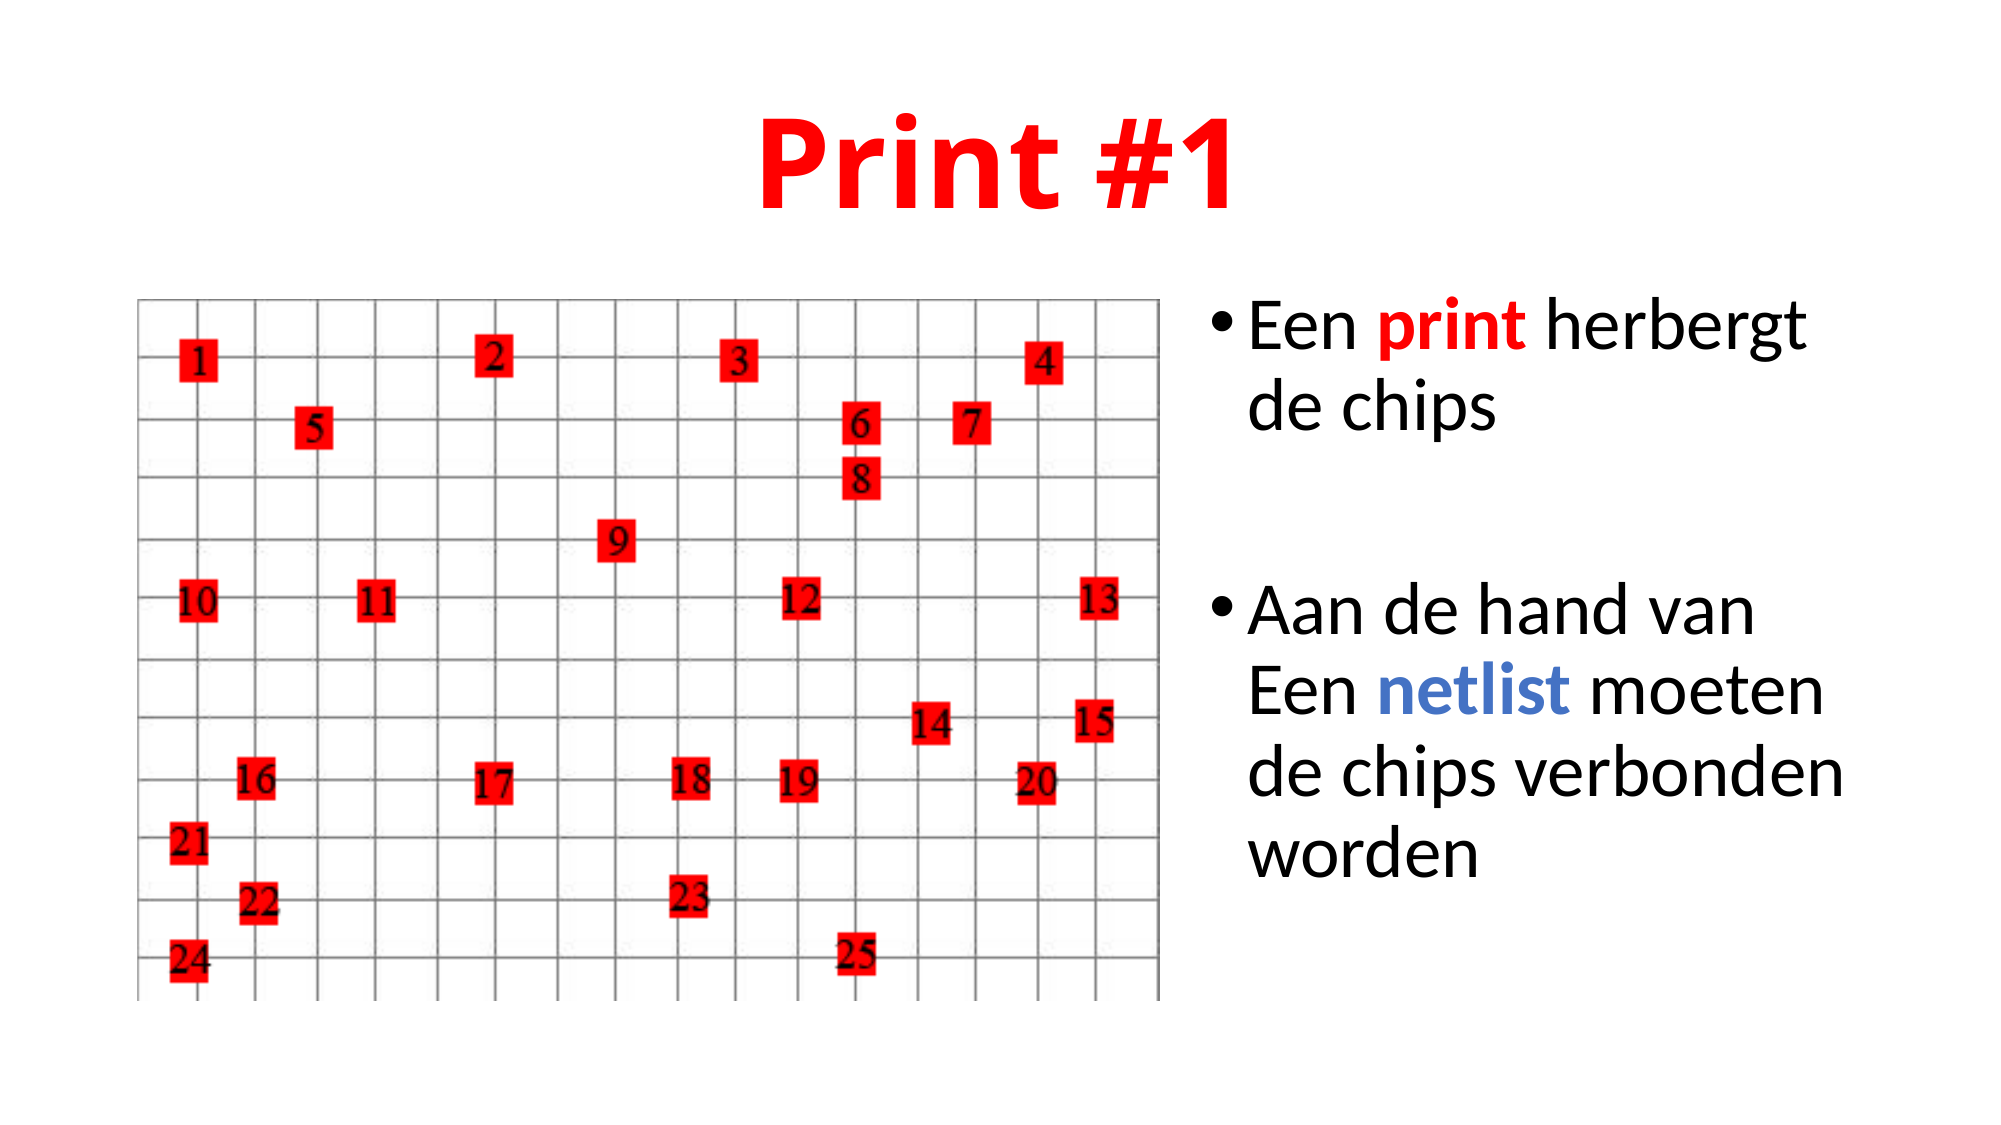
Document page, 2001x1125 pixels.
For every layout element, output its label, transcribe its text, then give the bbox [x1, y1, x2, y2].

picture [137, 299, 1160, 1001]
list Een print herbergt de chips Aan de hand van Een netlist moeten de chips verbonden worden [1194, 277, 1863, 1014]
title Print #1 [137, 59, 1863, 278]
